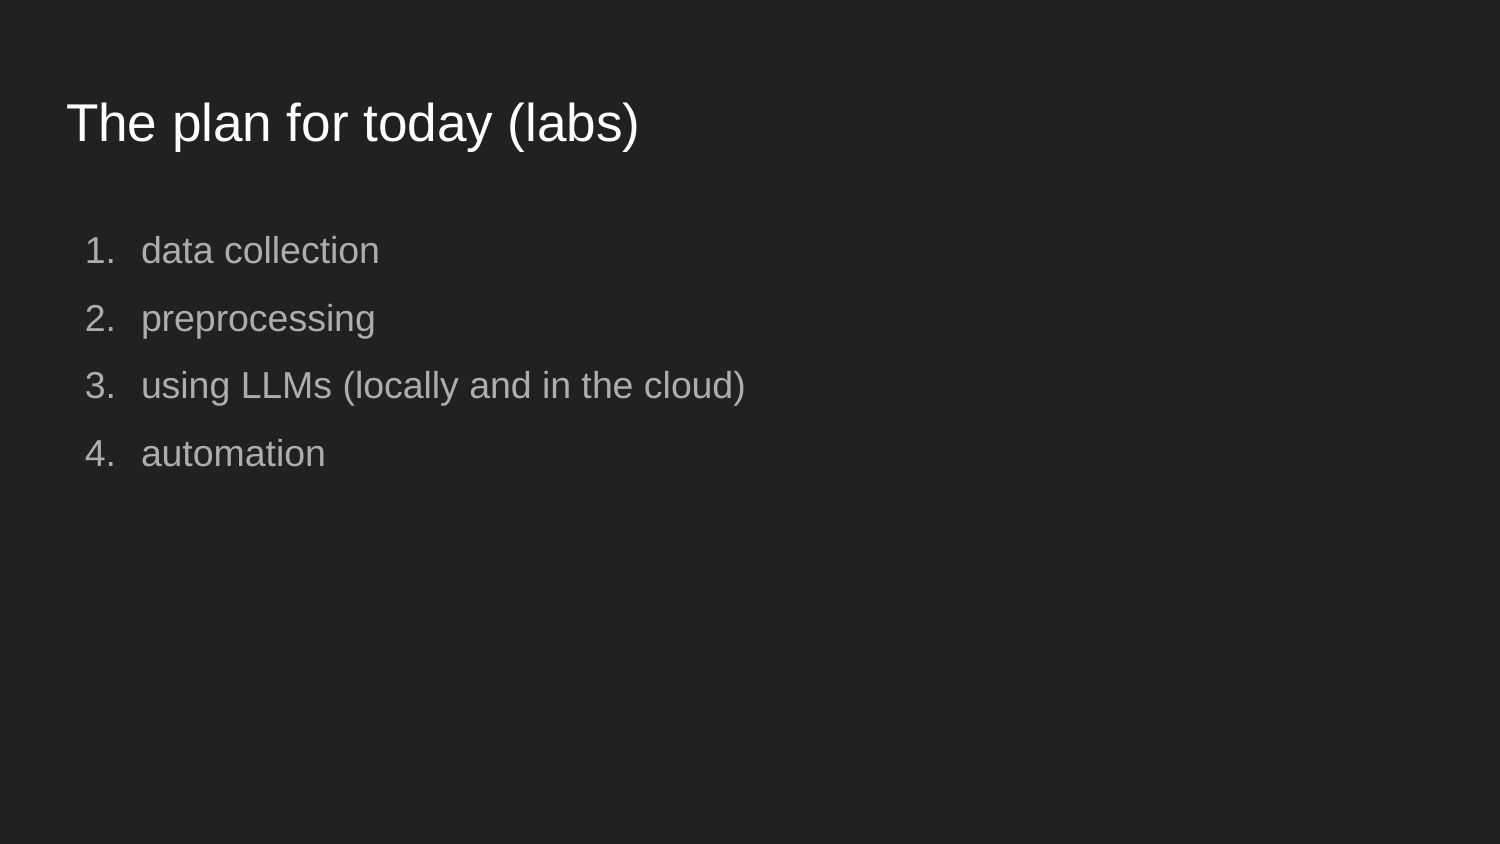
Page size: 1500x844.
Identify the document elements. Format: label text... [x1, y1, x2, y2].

title The plan for today (labs) [51, 72, 1449, 167]
list data collection preprocessing using LLMs (locally and in the cloud) automation [51, 189, 1449, 750]
